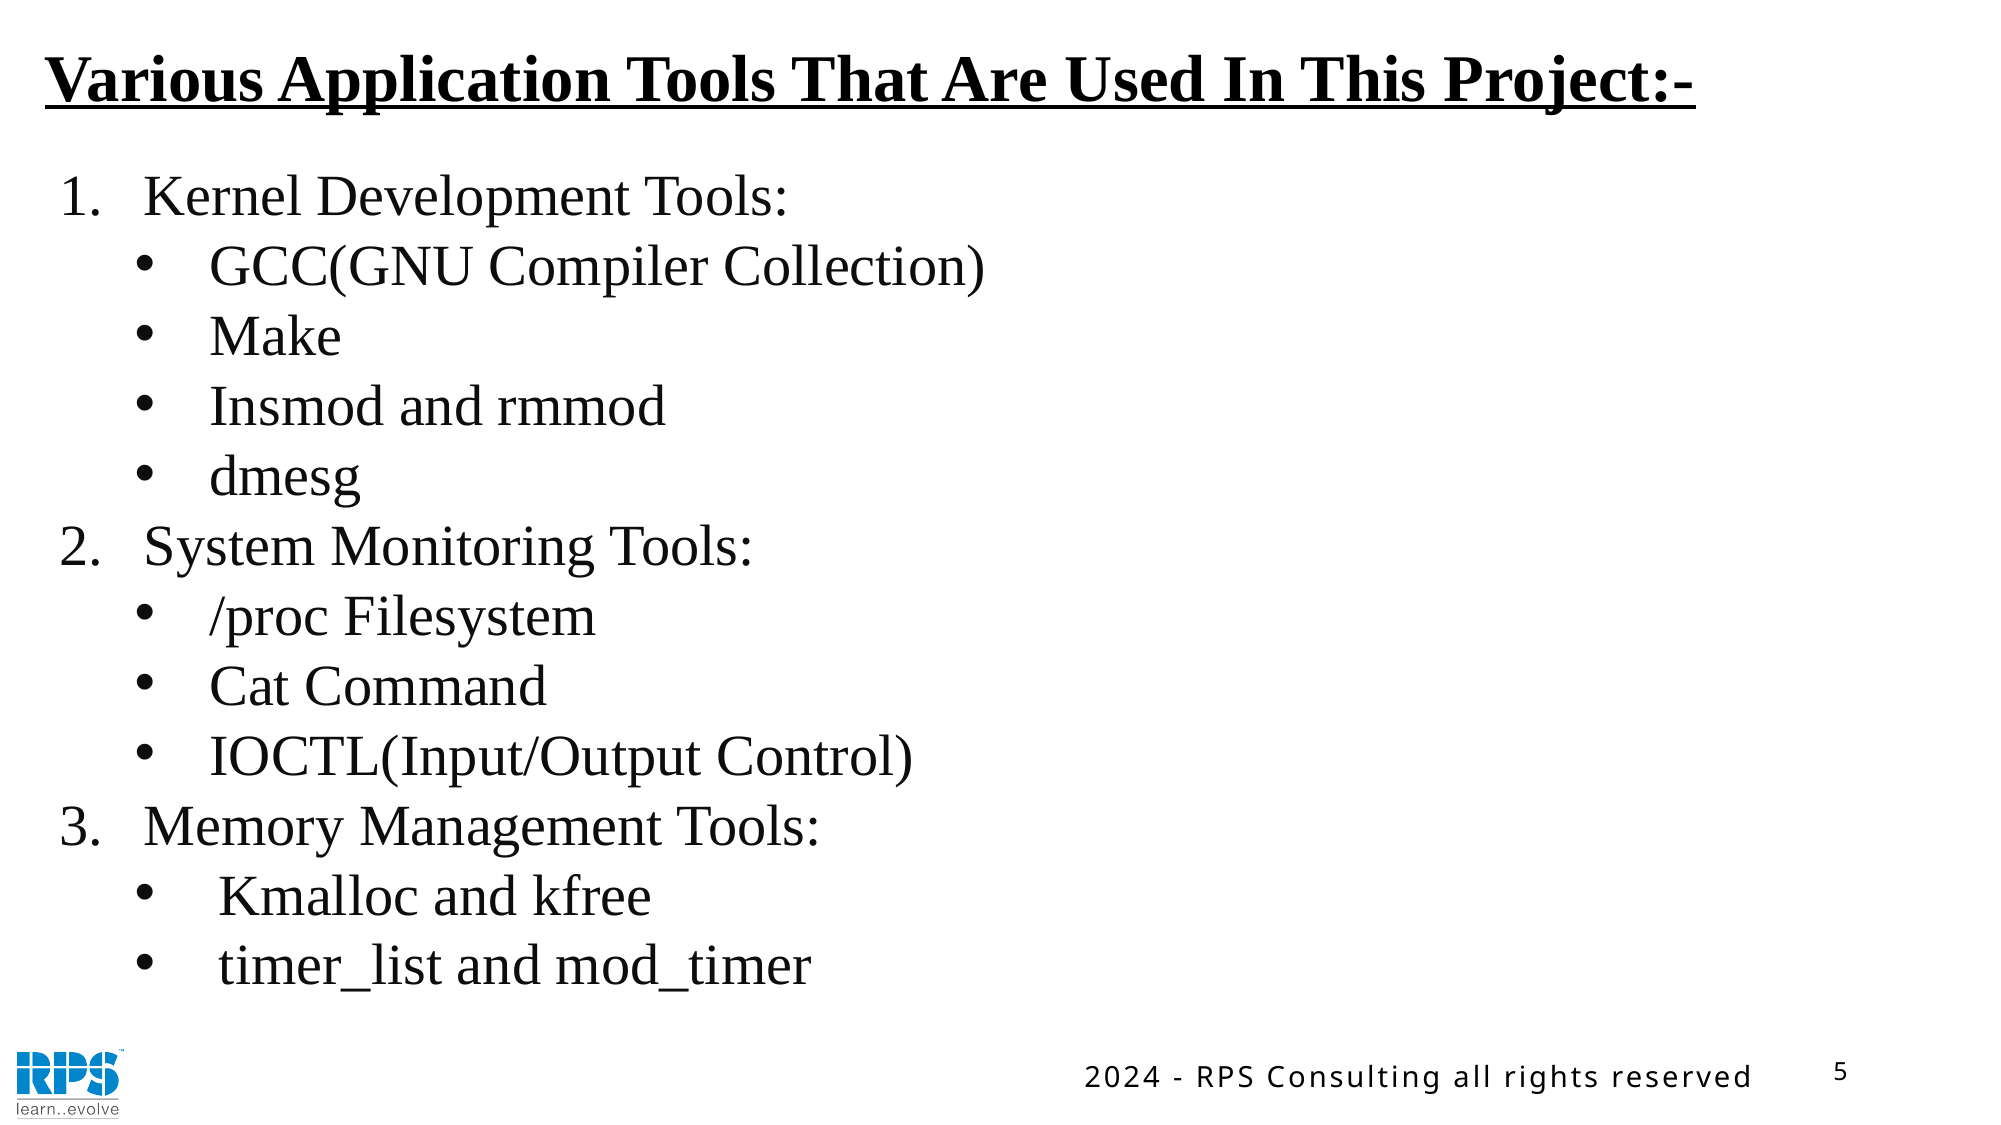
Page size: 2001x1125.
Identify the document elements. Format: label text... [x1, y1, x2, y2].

picture [17, 1048, 125, 1120]
text_box Kernel Development Tools: GCC(GNU Compiler Collection) Make Insmod and rmmod dmesg System Monitoring Tools: /proc Filesystem Cat Command IOCTL(Input/Output Control) Memory Management Tools: Kmalloc and kfree timer_list and mod_timer [44, 149, 1885, 1005]
text_box 2024 - RPS Consulting all rights reserved [725, 1052, 1412, 1094]
slide_number 5 [1412, 1042, 1863, 1103]
text_box Various Application Tools That Are Used In This Project:- [44, 34, 1703, 149]
